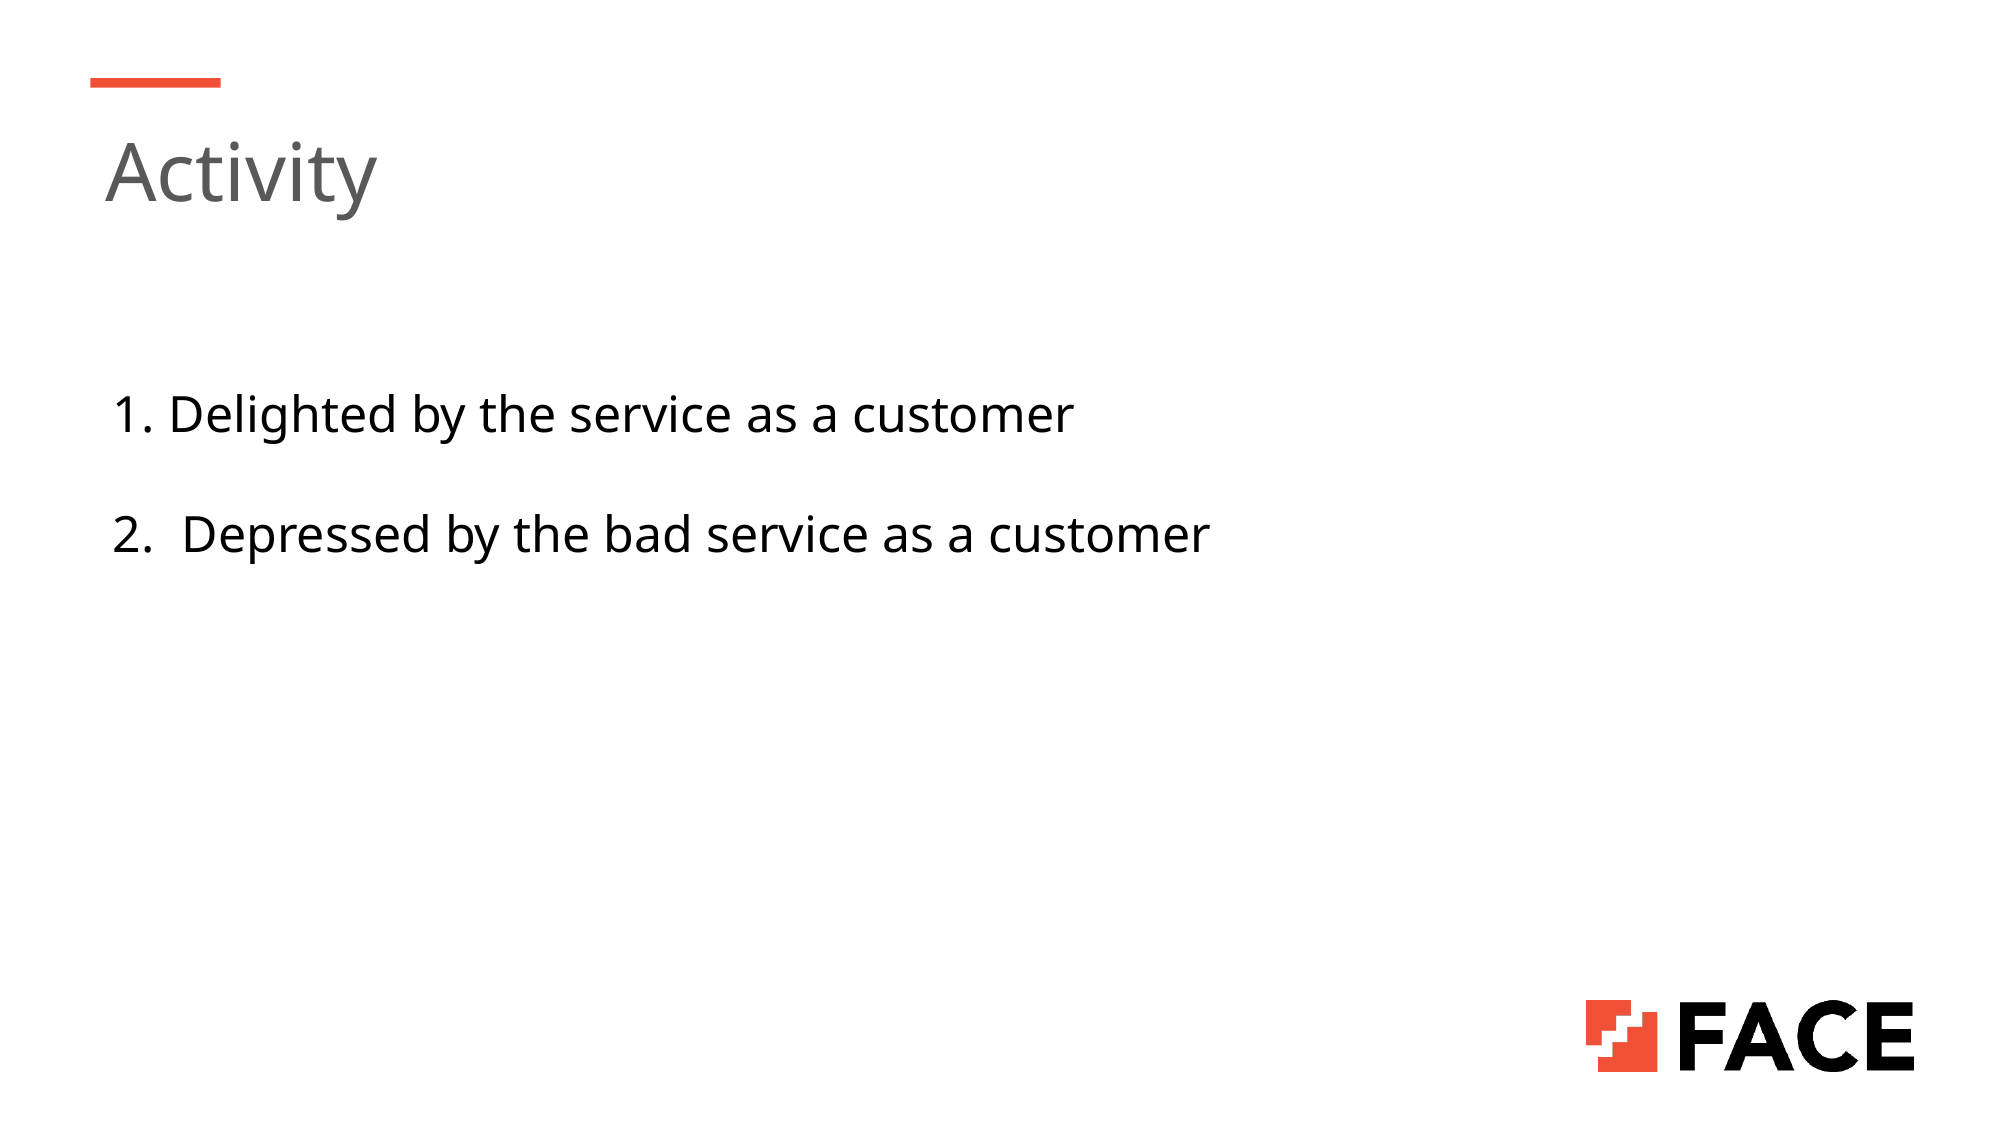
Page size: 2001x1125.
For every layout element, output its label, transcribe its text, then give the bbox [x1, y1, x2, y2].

text_box [88, 76, 223, 90]
text_box Delighted by the service as a customer Depressed by the bad service as a customer [97, 374, 1293, 570]
text_box Activity [90, 113, 1804, 227]
text_box [66, 231, 1380, 620]
picture [1586, 1000, 1915, 1072]
